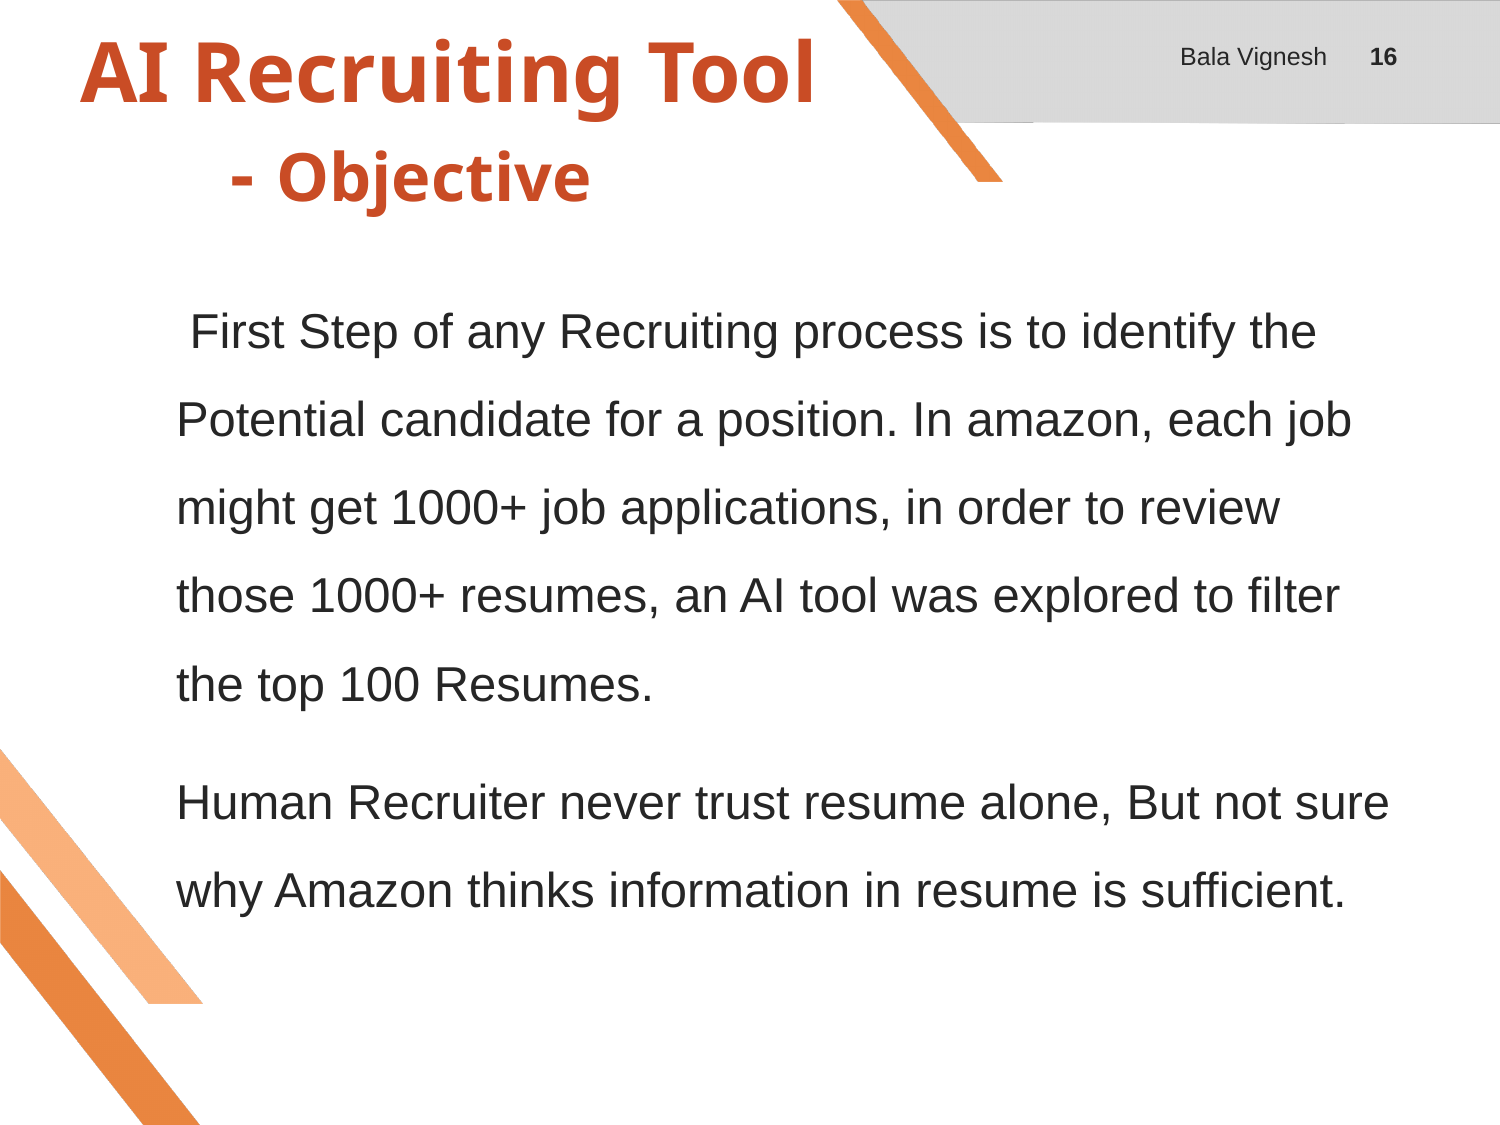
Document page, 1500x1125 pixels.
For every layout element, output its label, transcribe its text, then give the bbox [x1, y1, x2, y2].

list First Step of any Recruiting process is to identify the Potential candidate for a position. In amazon, each job might get 1000+ job applications, in order to review those 1000+ resumes, an AI tool was explored to filter the top 100 Resumes. Human Recruiter never trust resume alone, But not sure why Amazon thinks information in resume is sufficient. [75, 262, 1425, 1013]
footer Bala Vignesh [937, 28, 1342, 78]
slide_number 16 [1342, 28, 1425, 78]
picture [0, 745, 200, 1125]
title AI Recruiting Tool - Objective [50, 53, 1038, 185]
picture [837, 0, 1500, 124]
